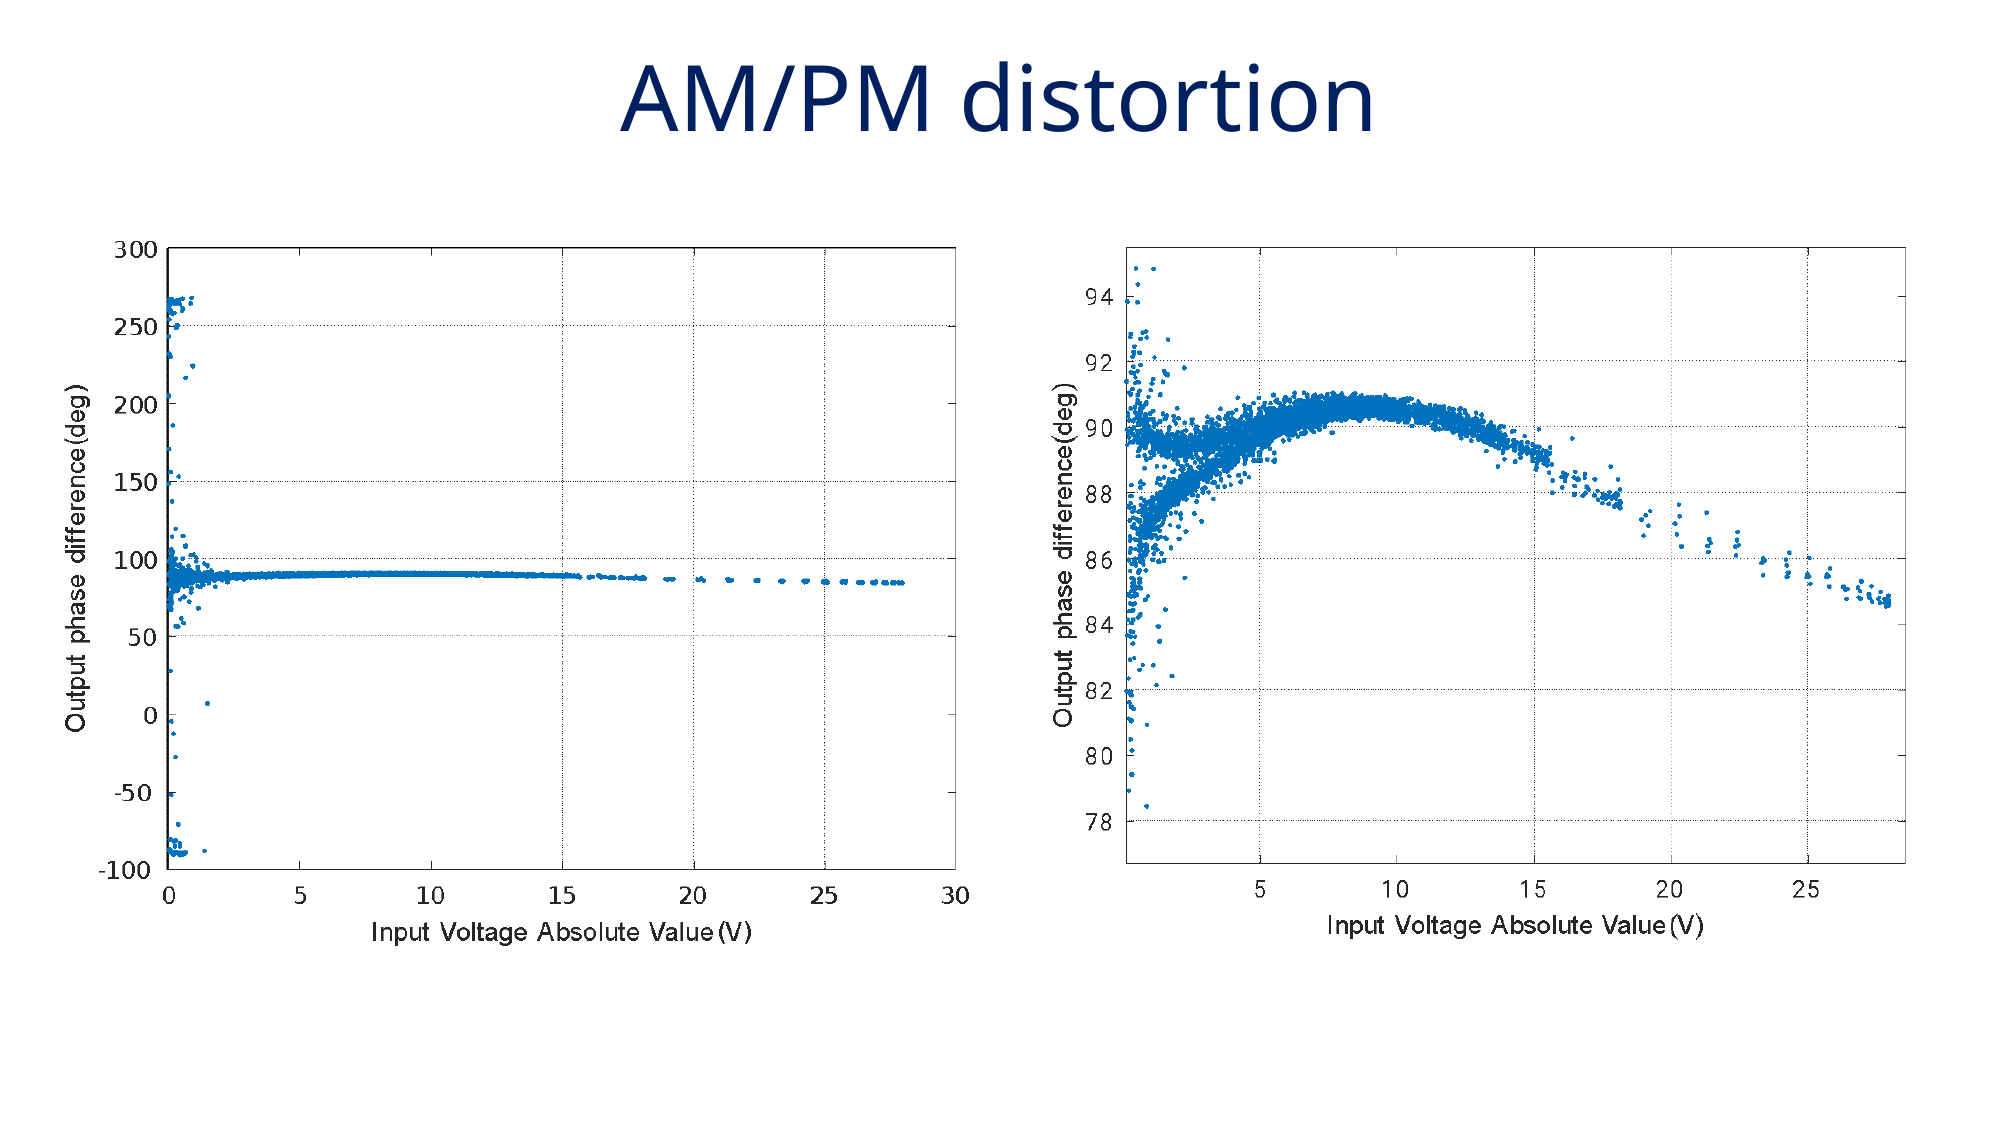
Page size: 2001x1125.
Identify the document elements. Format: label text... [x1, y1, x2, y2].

picture [36, 191, 1999, 951]
text_box AM/PM distortion [99, 45, 1900, 191]
